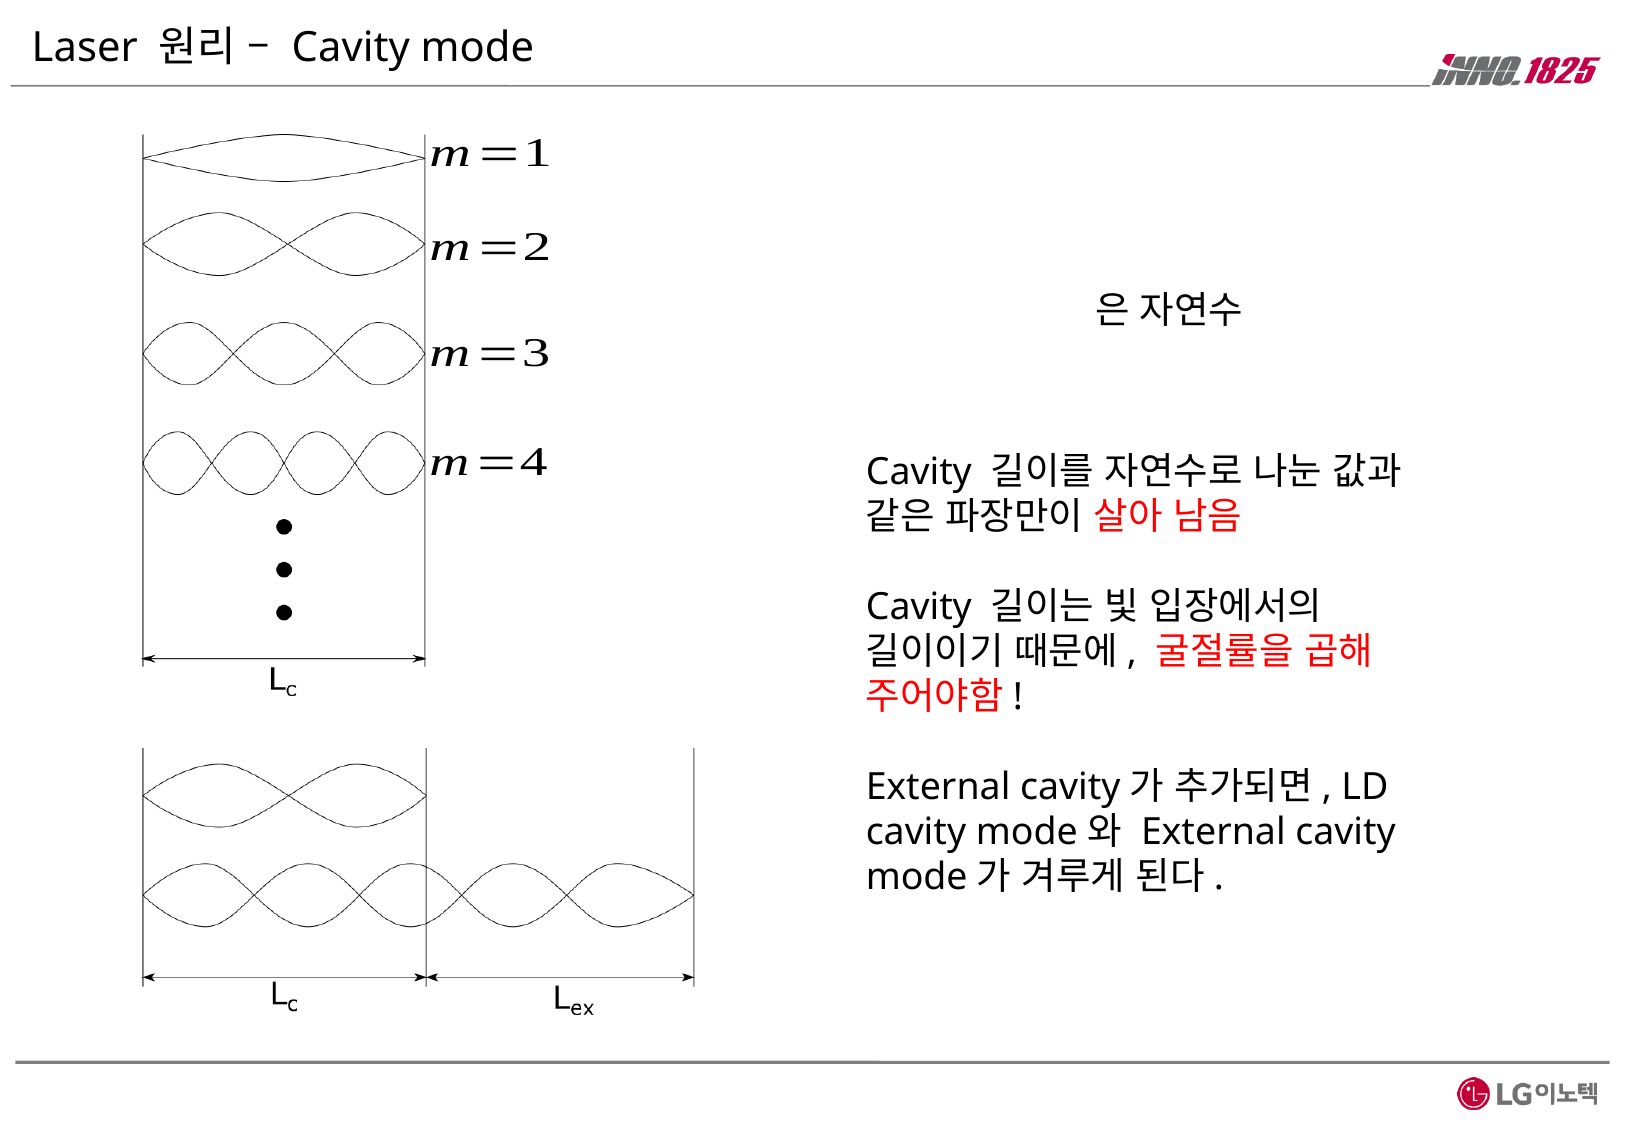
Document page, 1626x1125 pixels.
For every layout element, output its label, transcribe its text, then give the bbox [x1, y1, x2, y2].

picture [141, 134, 426, 696]
text_box Cavity 길이를 자연수로 나눈 값과 같은 파장만이 살아 남음 Cavity 길이는 빛 입장에서의 길이이기 때문에, 굴절률을 곱해 주어야함! External cavity가 추가되면, LD cavity mode와 External cavity mode가 겨루게 된다. [851, 439, 1484, 905]
picture [1457, 1077, 1597, 1110]
title Laser 원리 – Cavity mode [16, 13, 939, 83]
picture [141, 748, 695, 1015]
picture [1430, 53, 1603, 88]
